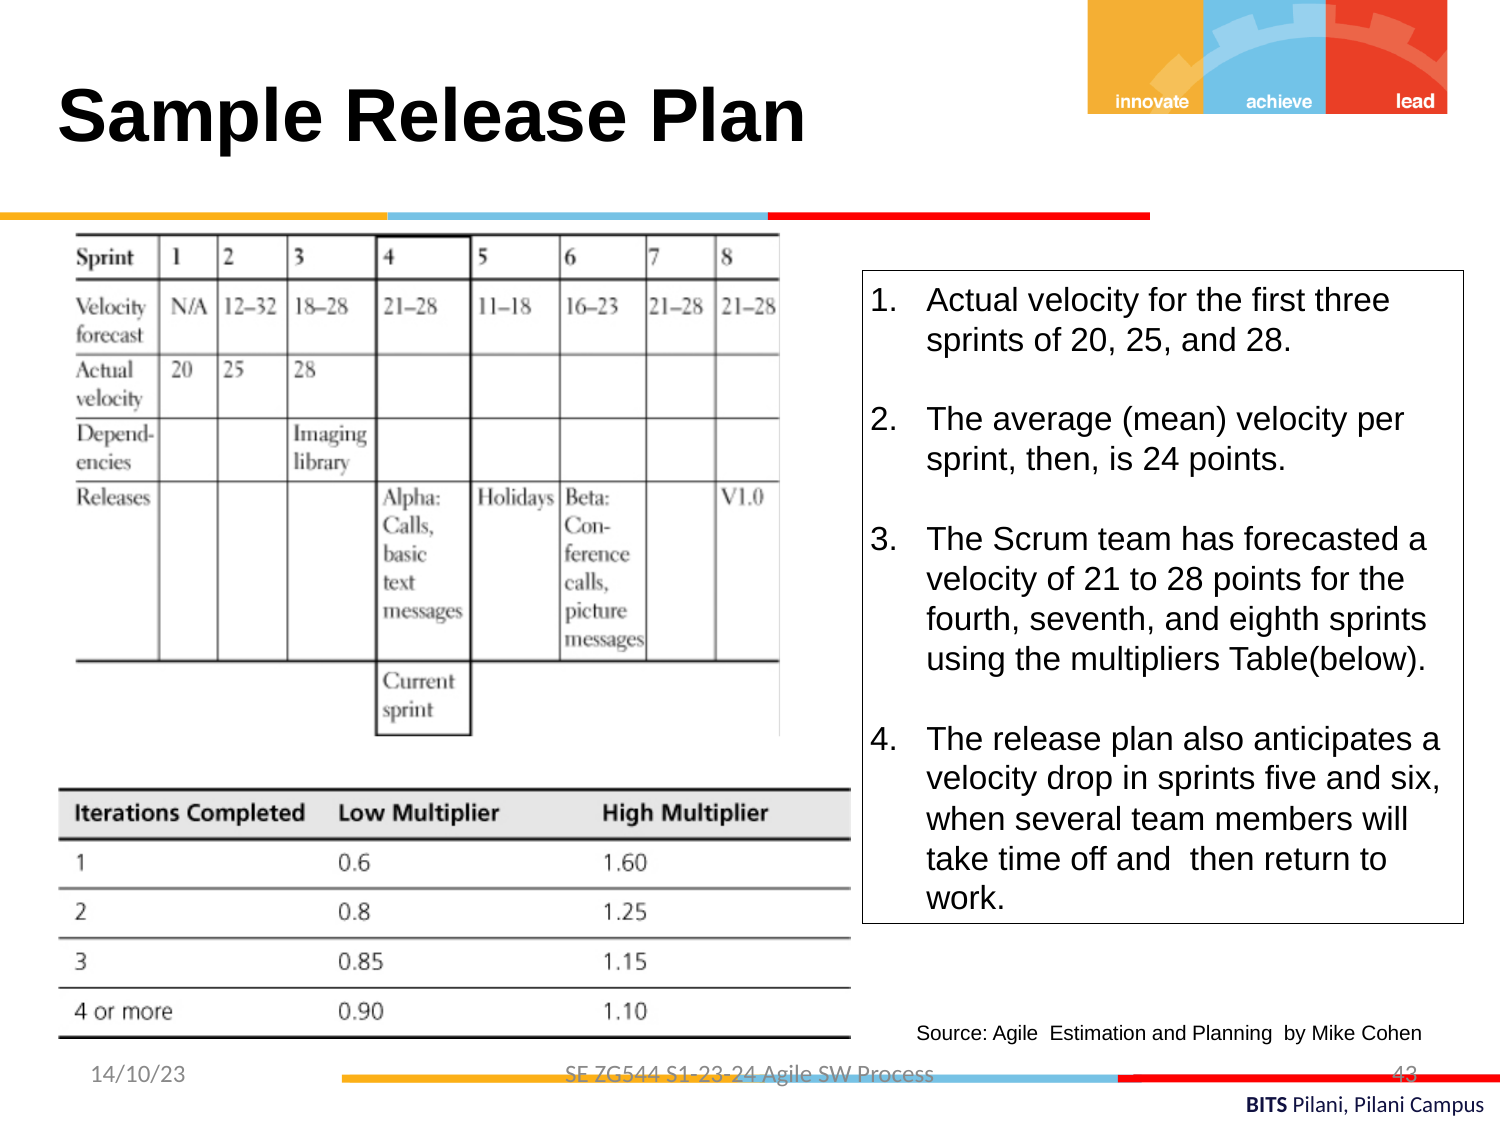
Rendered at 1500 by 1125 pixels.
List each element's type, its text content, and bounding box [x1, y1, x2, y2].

picture [58, 787, 851, 1040]
picture [1087, 0, 1448, 114]
text_box SE ZG544 S1-23-24 Agile SW Process [519, 1050, 980, 1095]
slide_number 43 [1382, 1053, 1426, 1094]
text_box Source: Agile Estimation and Planning by Mike Cohen [908, 1012, 1493, 1053]
picture [58, 224, 801, 765]
text_box Actual velocity for the first three sprints of 20, 25, and 28. The average (mean) velocity per sprint, then, is 24 points. The Scrum team has forecasted a velocity of 21 to 28 points for the fourth, seventh, and eighth sprints using the multipliers Table(below). The release plan also anticipates a velocity drop in sprints five and six, when several team members will take time off and then return to work. [862, 270, 1464, 924]
text_box 14/10/23 [82, 1050, 418, 1095]
list Sample Release Plan [49, 24, 1088, 213]
